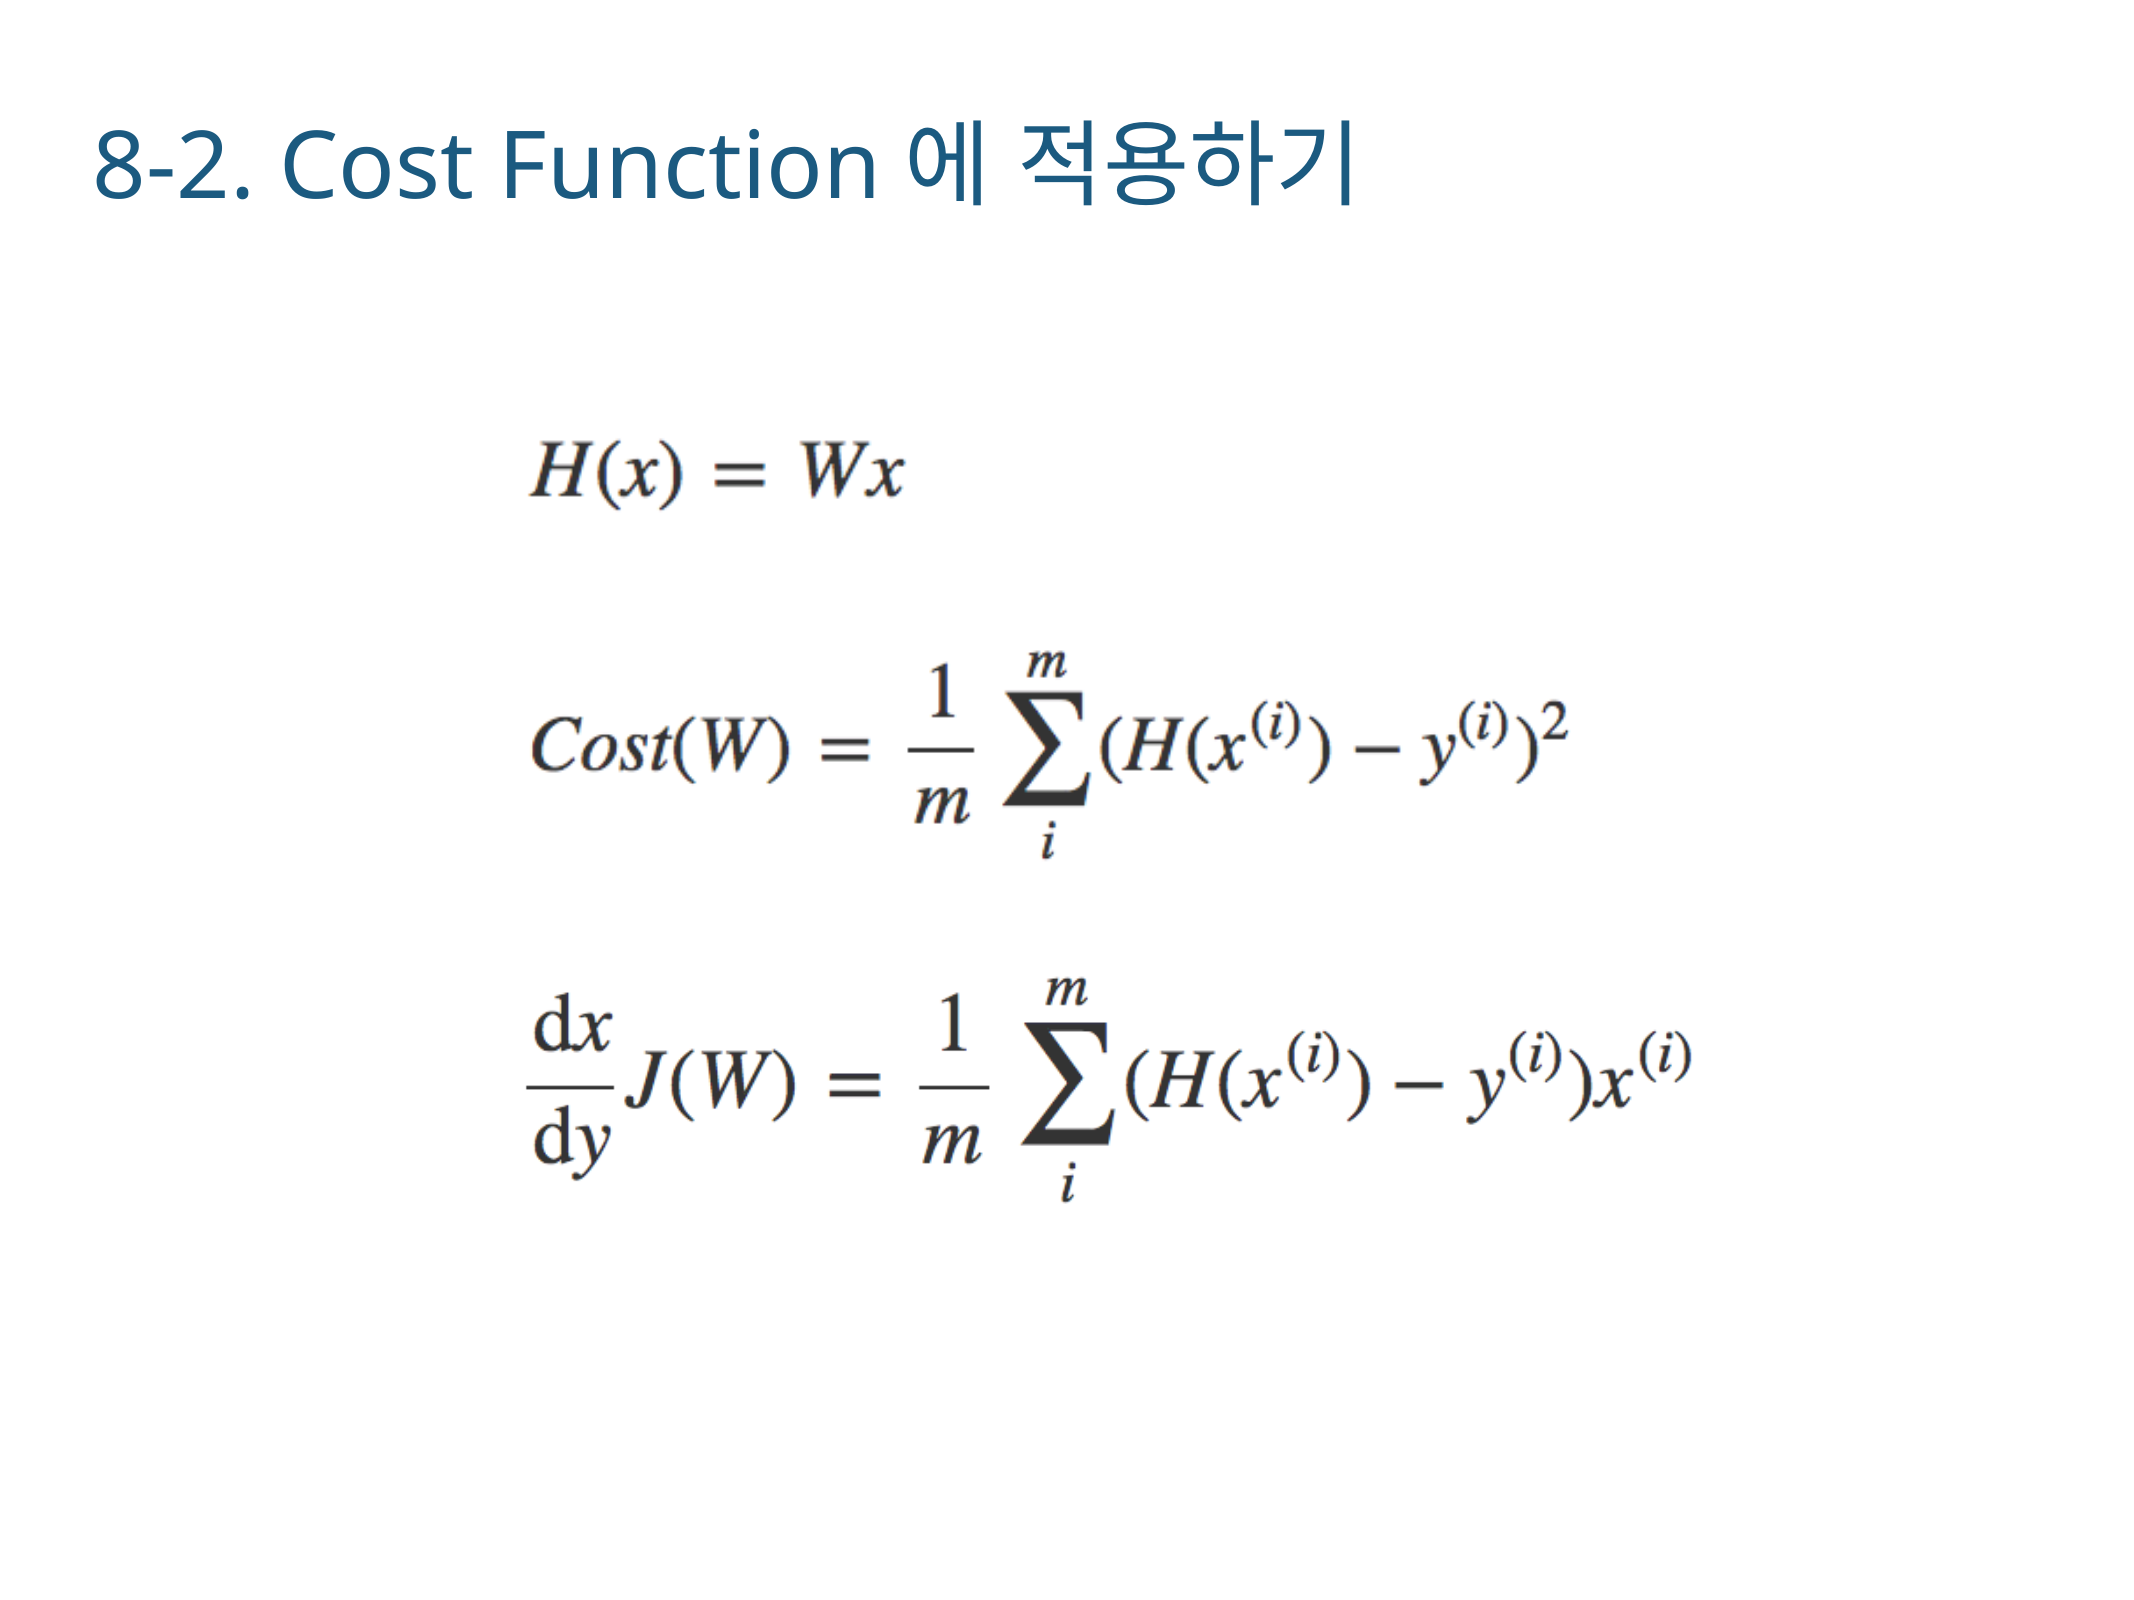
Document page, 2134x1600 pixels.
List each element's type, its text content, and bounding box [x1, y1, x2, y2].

picture [466, 607, 1772, 1270]
text_box 8-2. Cost Function에 적용하기 [84, 96, 1371, 226]
picture [466, 390, 973, 562]
